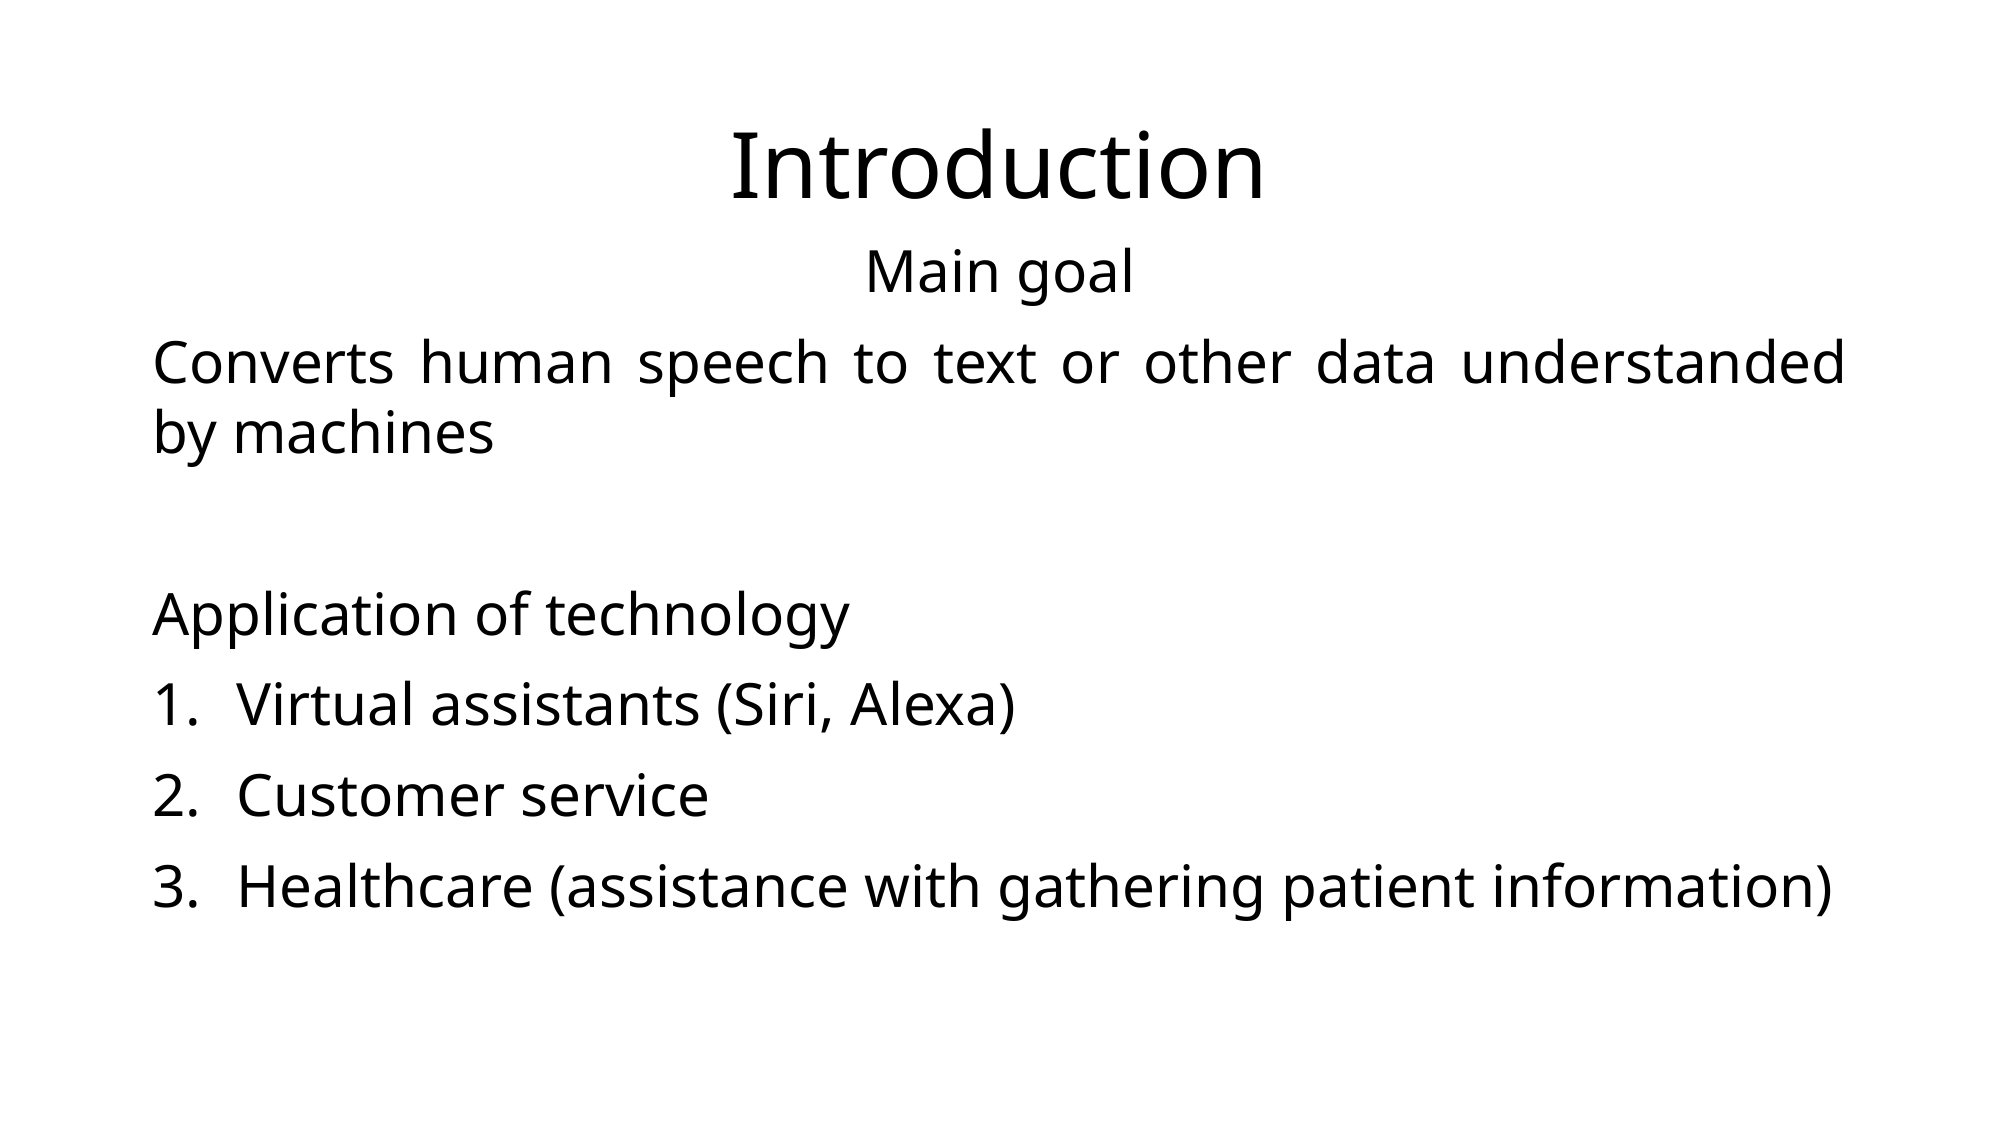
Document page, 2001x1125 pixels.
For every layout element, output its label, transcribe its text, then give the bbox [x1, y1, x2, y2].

title Introduction [137, 59, 1863, 227]
list Main goal Converts human speech to text or other data understanded by machines Application of technology Virtual assistants (Siri, Alexa) Customer service Healthcare (assistance with gathering patient information) [137, 227, 1863, 1014]
